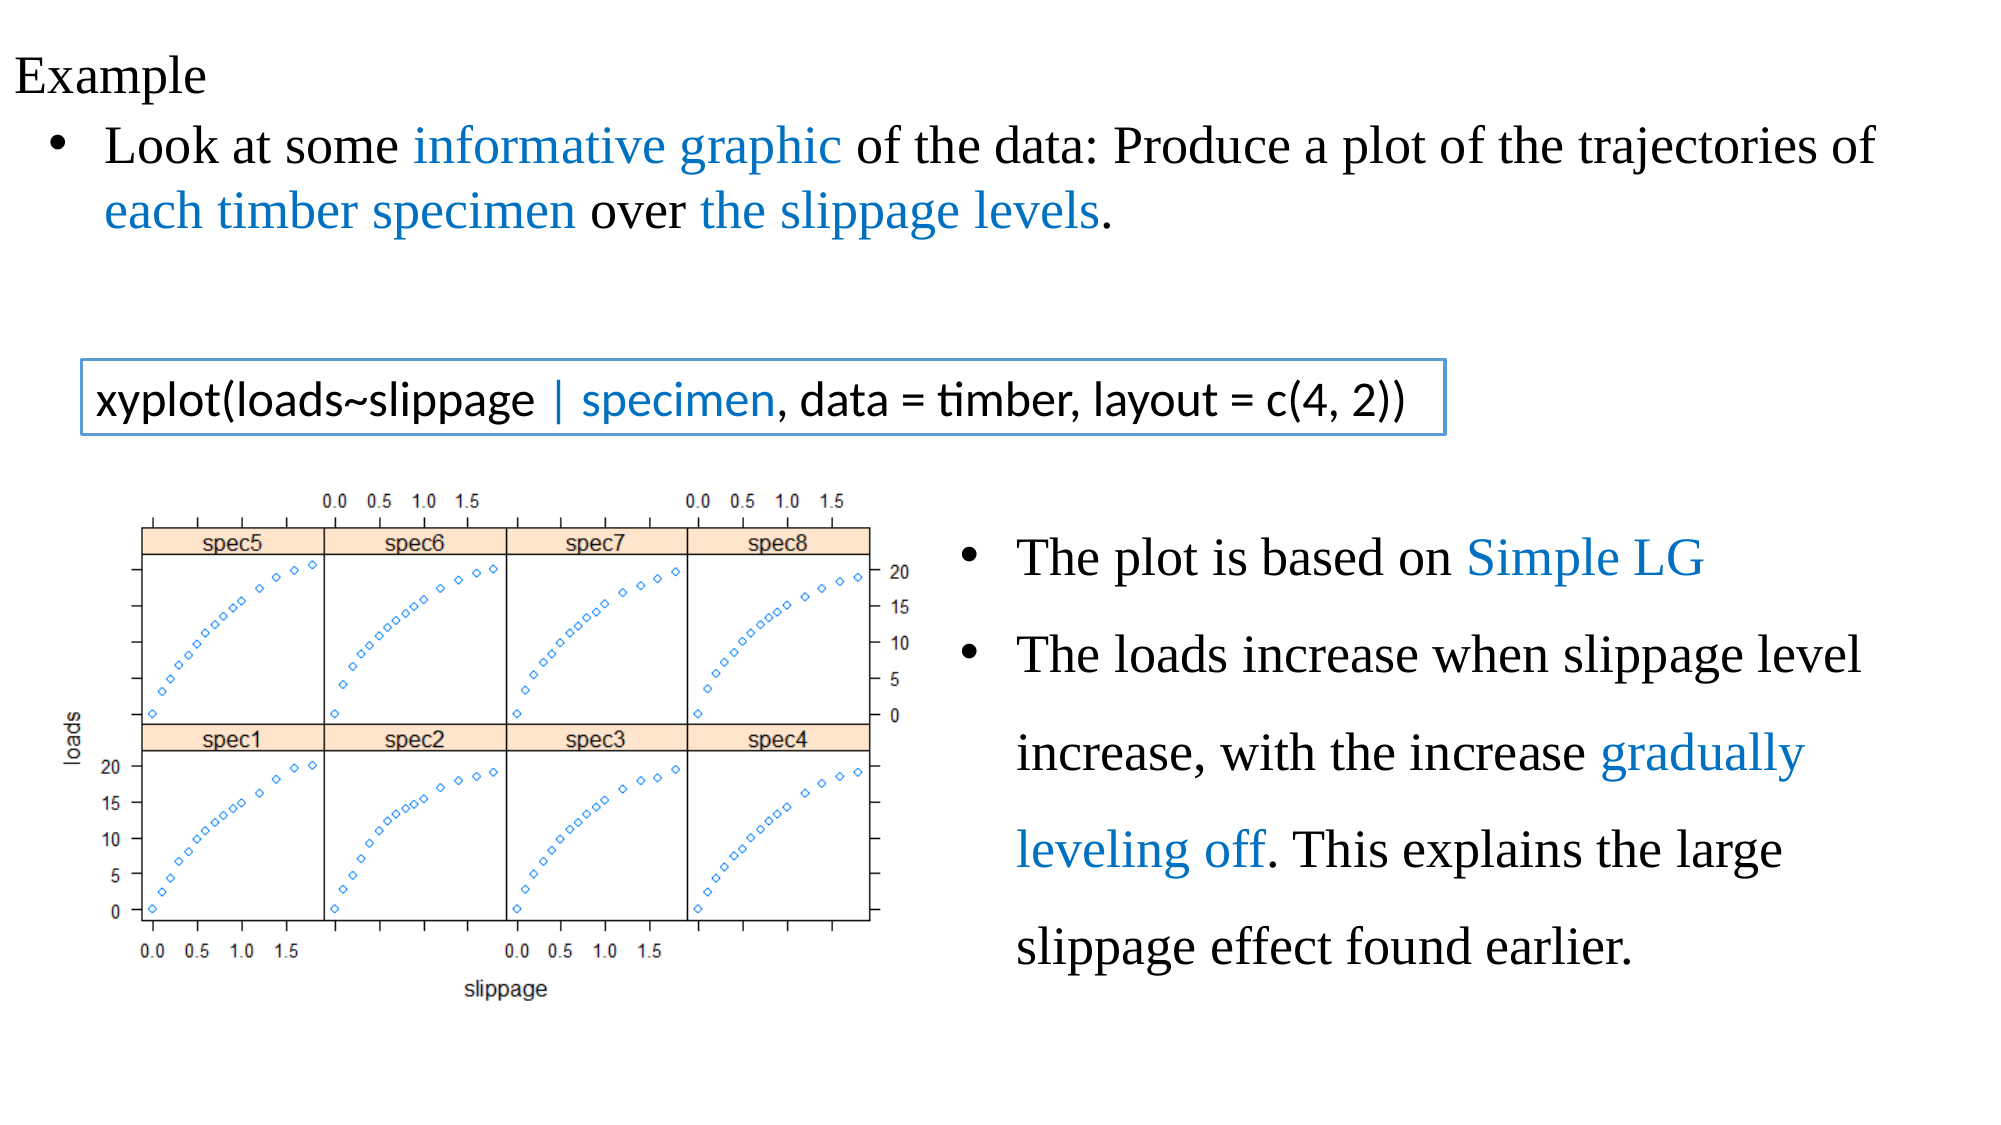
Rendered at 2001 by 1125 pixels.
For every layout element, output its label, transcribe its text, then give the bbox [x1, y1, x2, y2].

text_box The plot is based on Simple LG The loads increase when slippage level increase, with the increase gradually leveling off. This explains the large slippage effect found earlier. [945, 481, 1946, 983]
picture [51, 448, 943, 1019]
text_box Example [0, 0, 1920, 113]
text_box xyplot(loads~slippage | specimen, data = timber, layout = c(4, 2)) [81, 359, 1446, 435]
